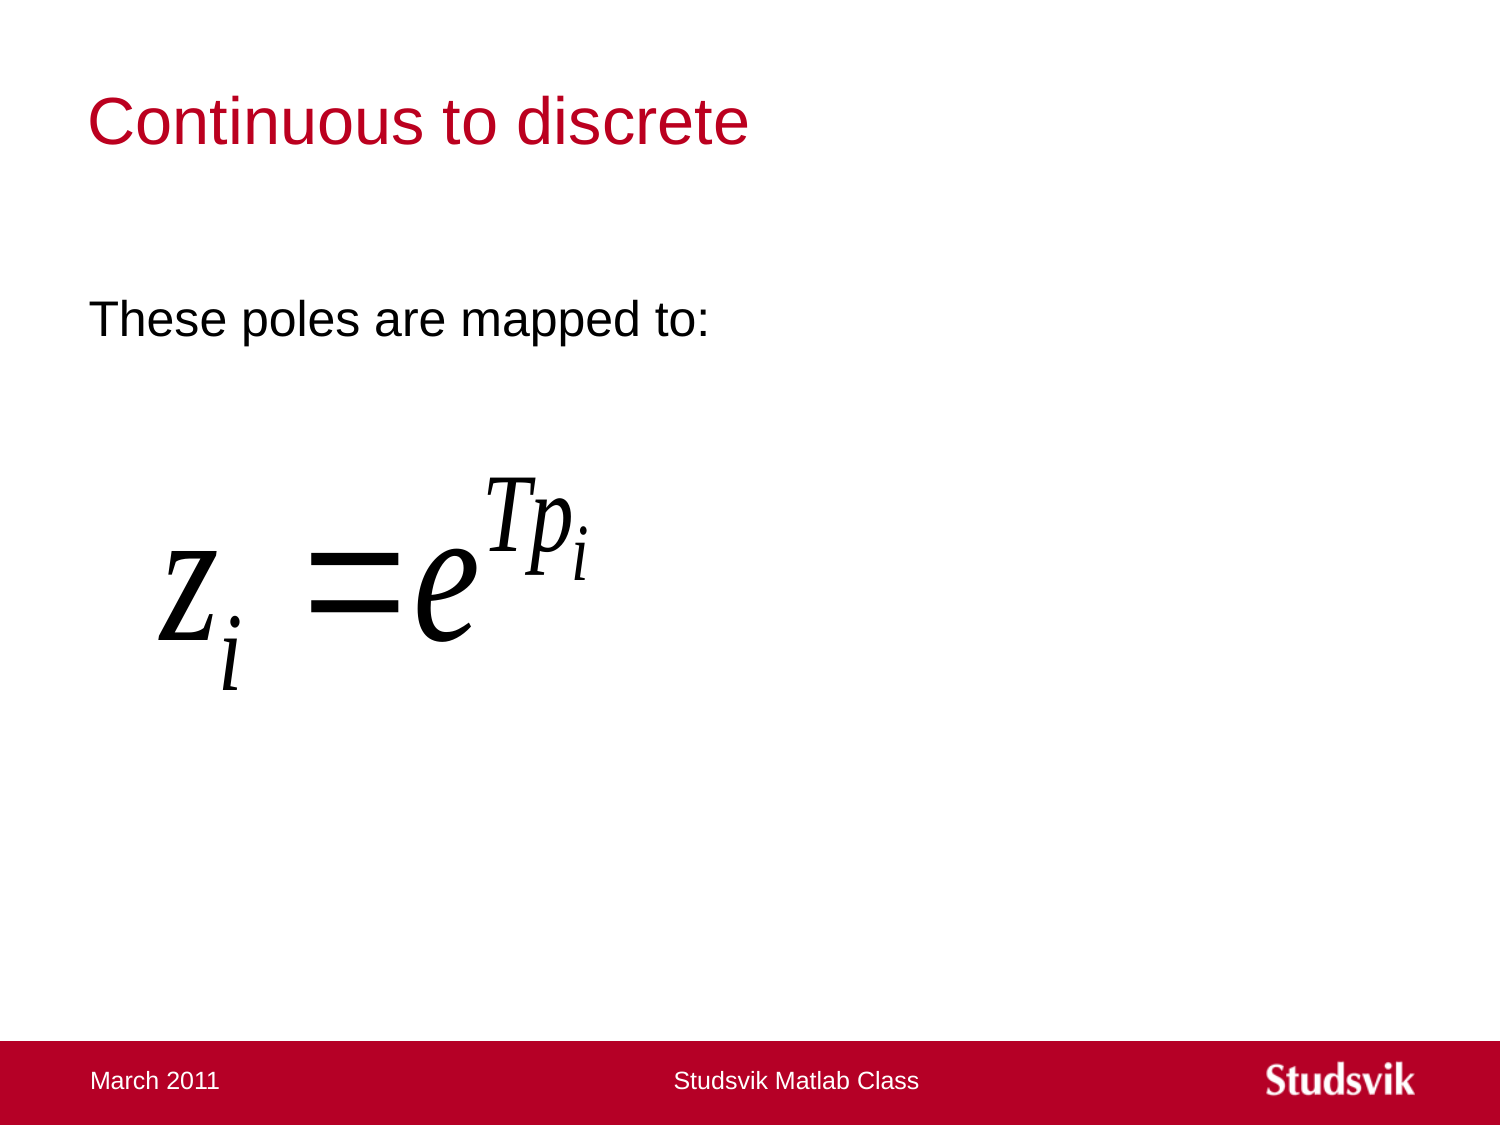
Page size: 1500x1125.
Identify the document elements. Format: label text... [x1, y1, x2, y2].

footer Studsvik Matlab Class [559, 1049, 1035, 1110]
picture [0, 1041, 1500, 1125]
title Continuous to discrete [87, 78, 1412, 267]
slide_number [75, 1049, 465, 1110]
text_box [131, 429, 634, 738]
list These poles are mapped to: [88, 286, 1412, 1003]
